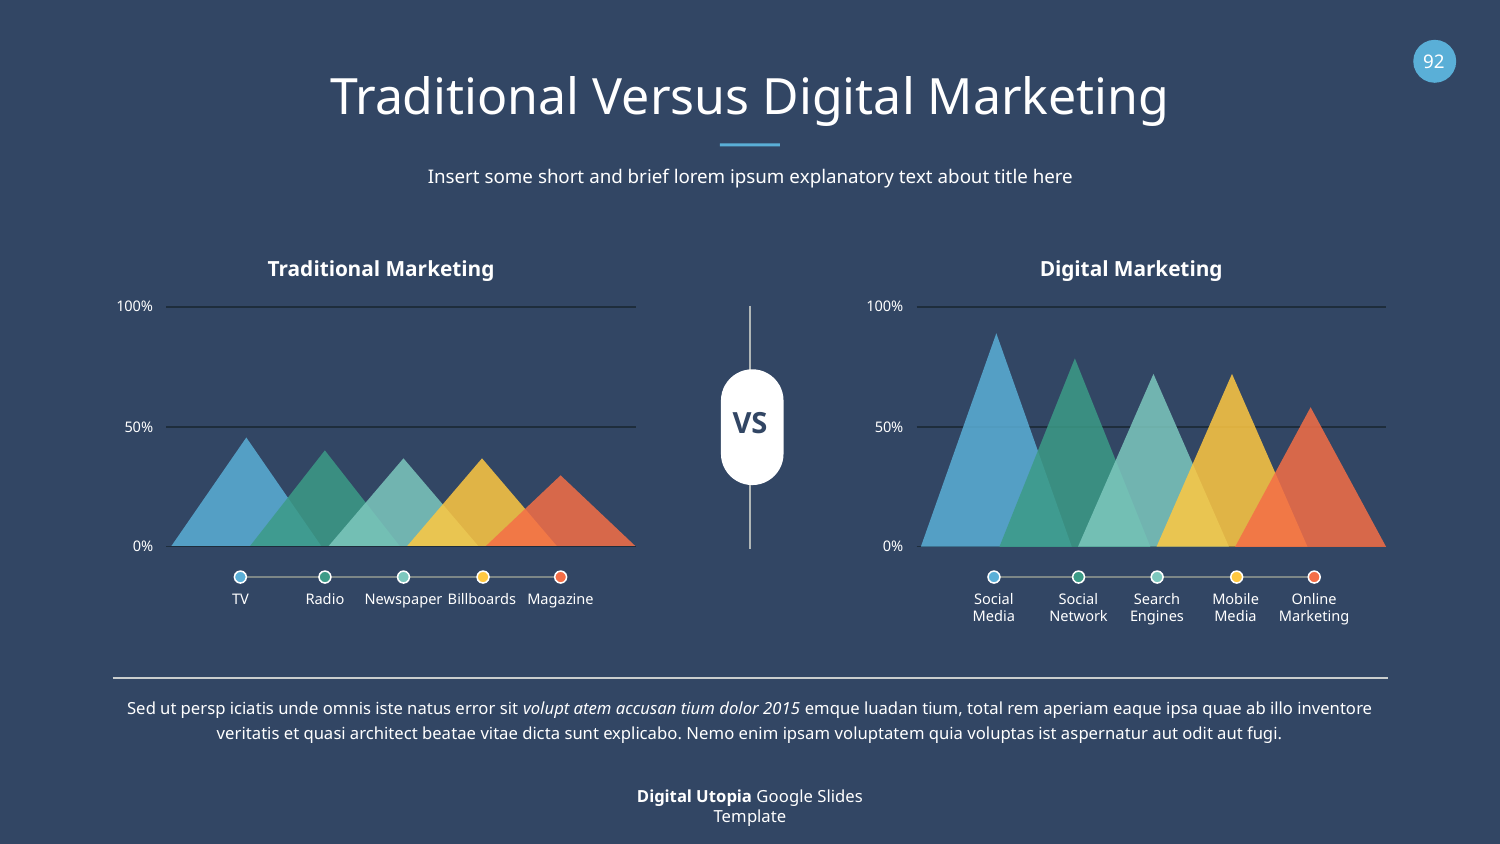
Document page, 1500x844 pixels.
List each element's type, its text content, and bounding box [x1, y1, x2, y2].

text_box Sed ut persp iciatis unde omnis iste natus error sit volupt atem accusan tium dolor 2015 emque luadan tium, total rem aperiam eaque ipsa quae ab illo inventore veritatis et quasi architect beatae vitae dicta sunt explicabo. Nemo enim ipsam voluptatem quia voluptas ist aspernatur aut odit aut fugi. [105, 692, 1396, 741]
list Insert some short and brief lorem ipsum explanatory text about title here [112, 164, 1388, 190]
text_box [112, 255, 637, 608]
list Traditional Versus Digital Marketing [112, 64, 1388, 131]
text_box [719, 305, 784, 549]
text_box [862, 255, 1387, 626]
